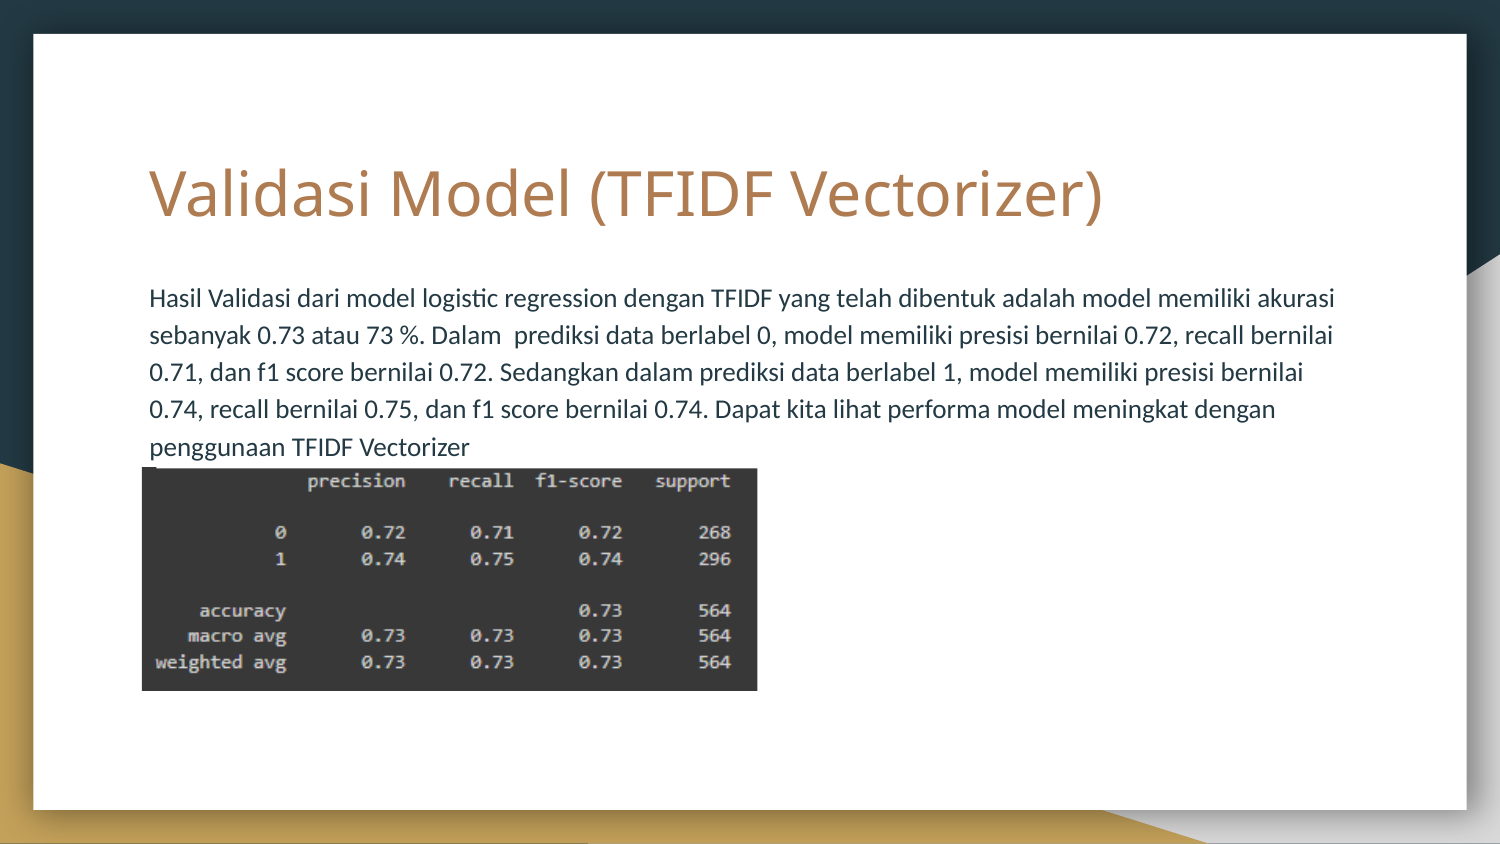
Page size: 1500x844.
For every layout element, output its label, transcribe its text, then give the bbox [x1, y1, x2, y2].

picture [141, 466, 758, 691]
list Hasil Validasi dari model logistic regression dengan TFIDF yang telah dibentuk adalah model memiliki akurasi sebanyak 0.73 atau 73 %. Dalam prediksi data berlabel 0, model memiliki presisi bernilai 0.72, recall bernilai 0.71, dan f1 score bernilai 0.72. Sedangkan dalam prediksi data berlabel 1, model memiliki presisi bernilai 0.74, recall bernilai 0.75, dan f1 score bernilai 0.74. Dapat kita lihat performa model meningkat dengan penggunaan TFIDF Vectorizer [134, 296, 1366, 663]
title Validasi Model (TFIDF Vectorizer) [134, 138, 1366, 296]
